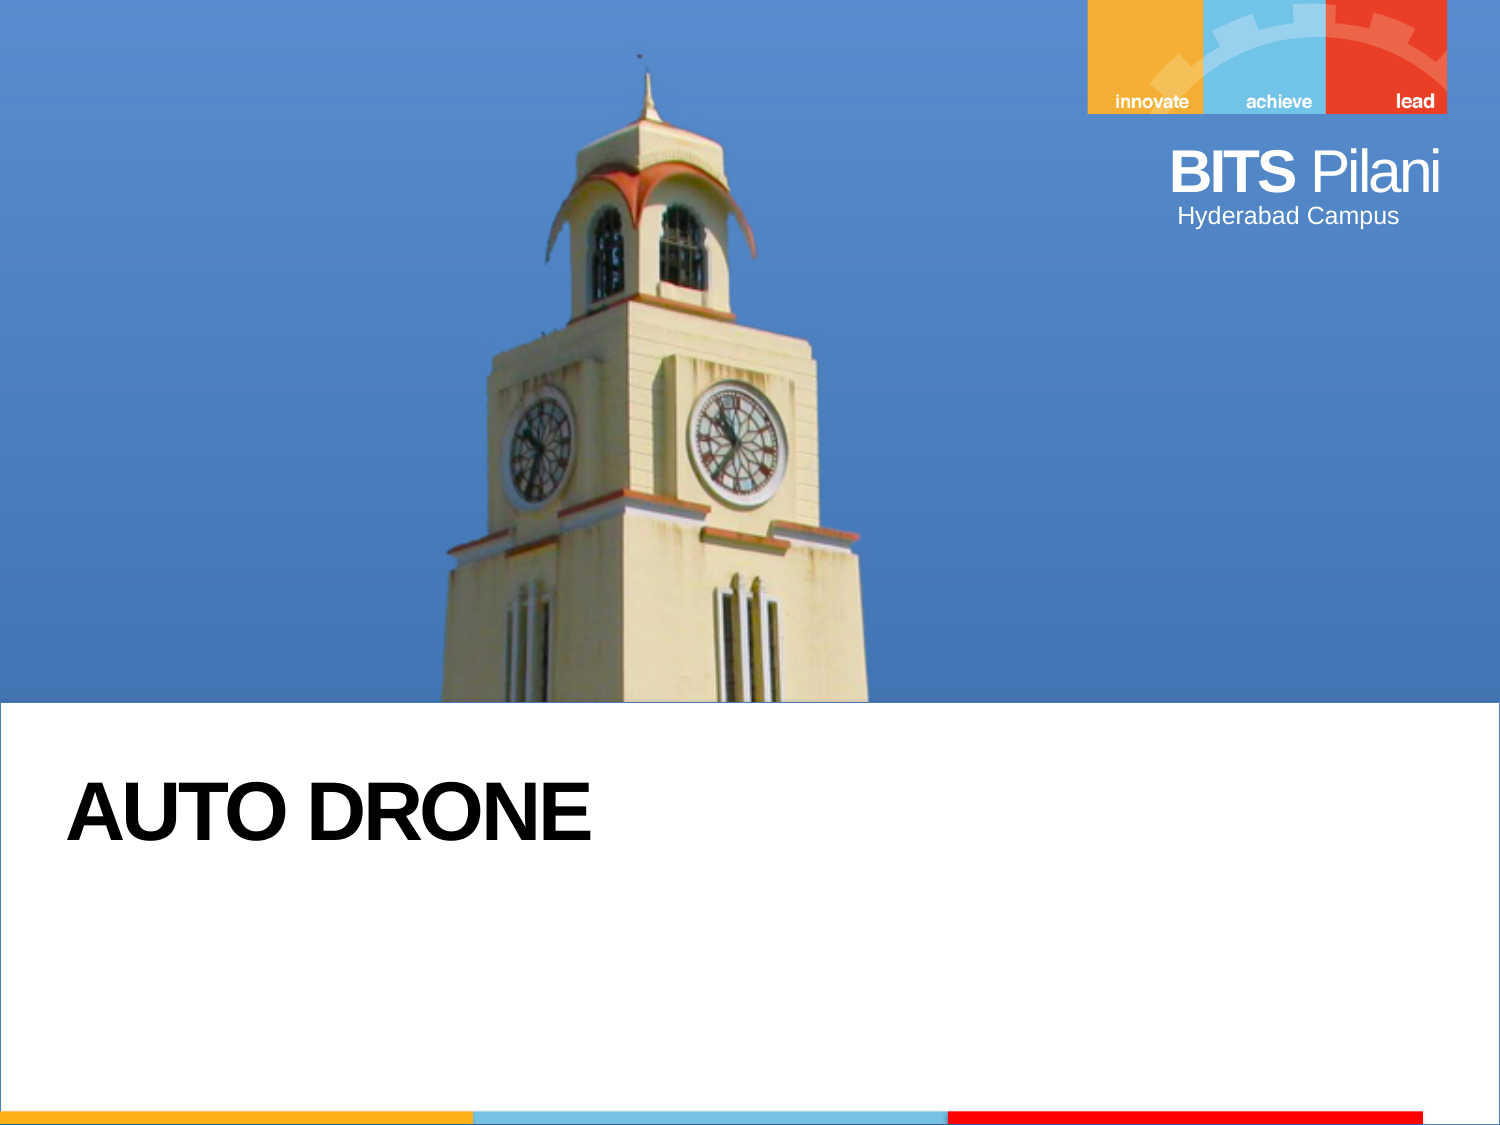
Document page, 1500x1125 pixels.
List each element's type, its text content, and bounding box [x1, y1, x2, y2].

picture [0, 0, 1500, 702]
list AUTO DRONE [50, 762, 1438, 1025]
